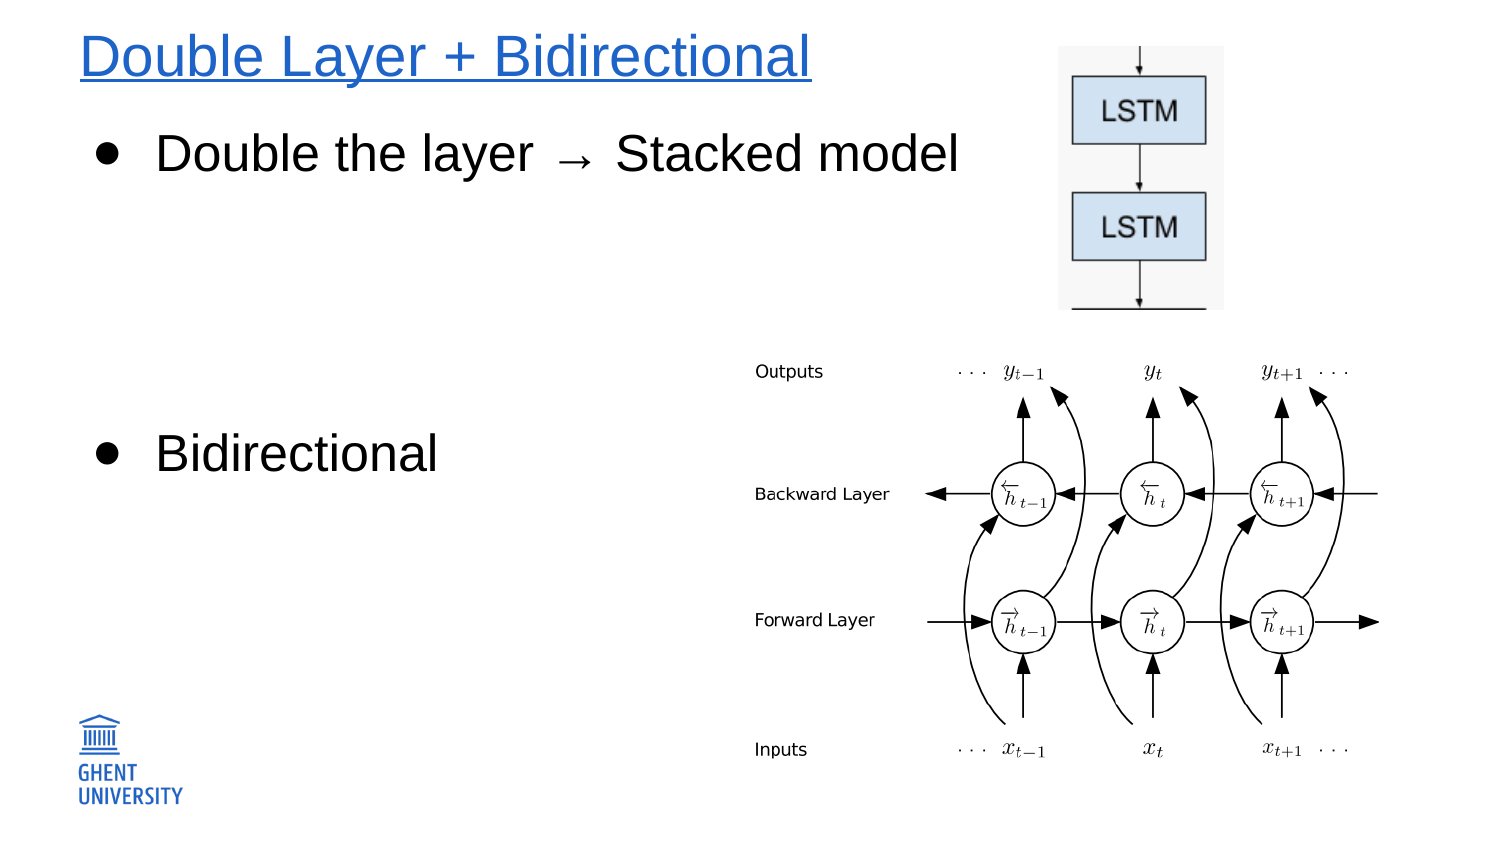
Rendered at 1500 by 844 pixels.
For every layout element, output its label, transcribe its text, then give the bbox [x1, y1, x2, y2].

picture [1057, 46, 1225, 310]
picture [726, 333, 1456, 811]
picture [39, 684, 240, 844]
title Double Layer + Bidirectional [71, 21, 1431, 97]
list Double the layer → Stacked model Bidirectional [72, 103, 1431, 683]
